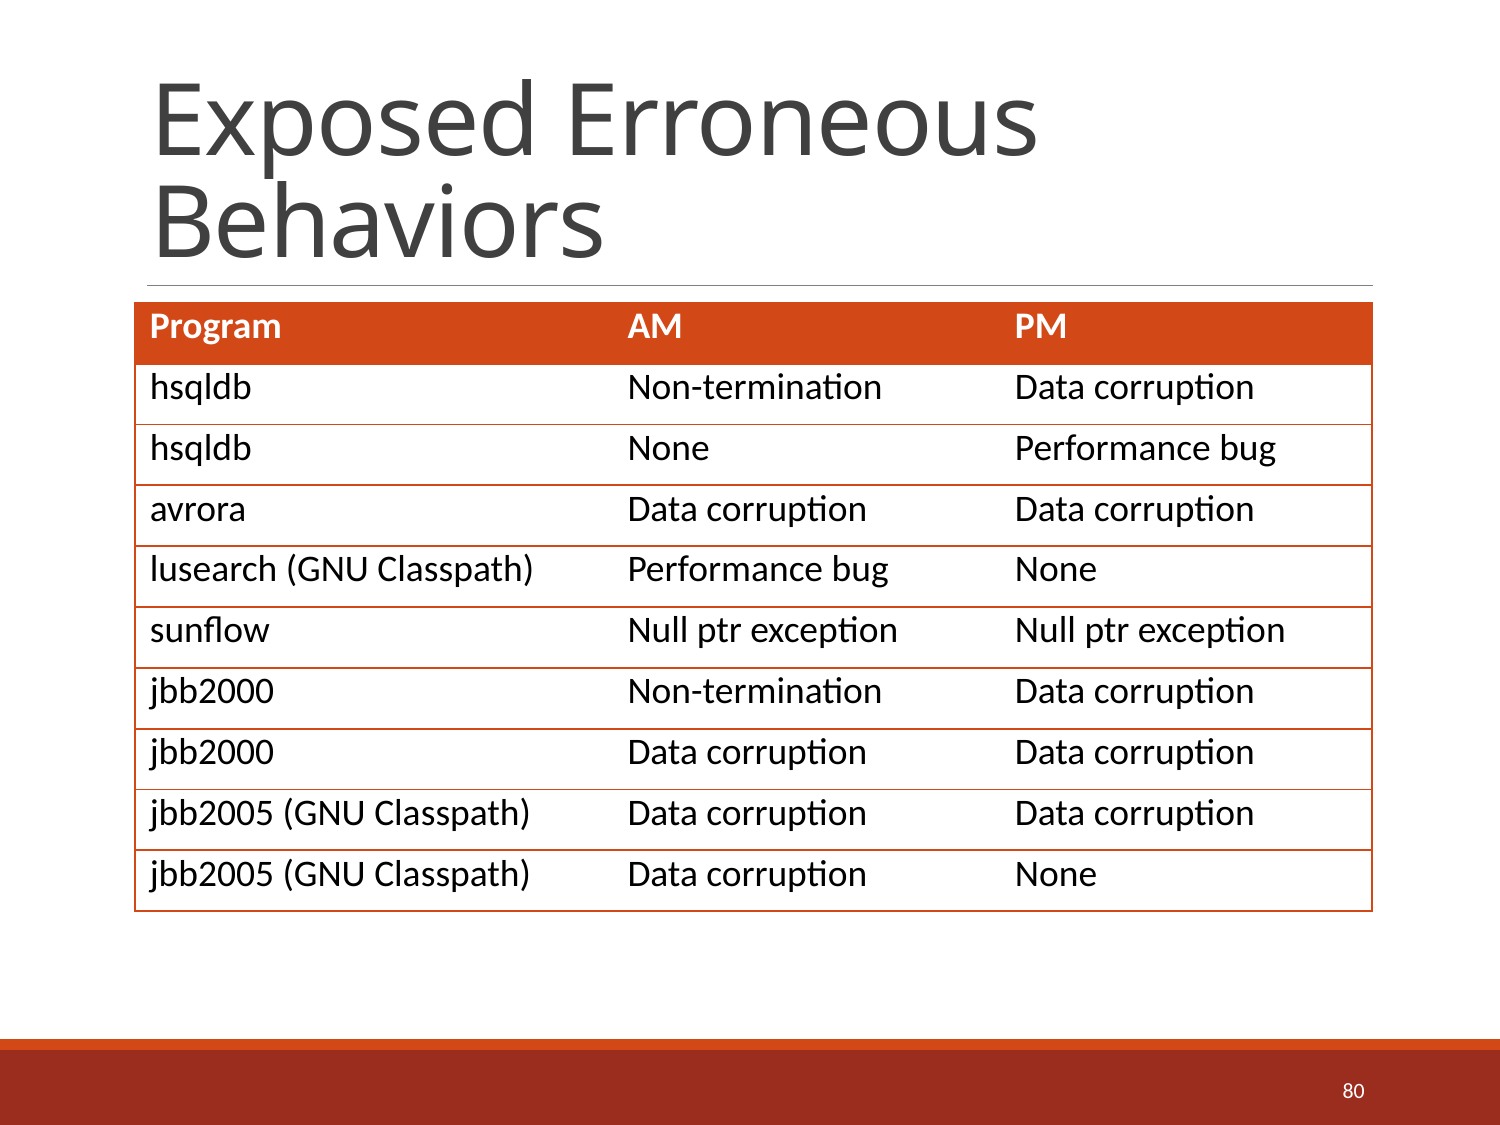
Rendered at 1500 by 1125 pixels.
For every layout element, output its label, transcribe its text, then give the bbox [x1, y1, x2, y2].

table_header AM [612, 304, 1000, 363]
table_cell lusearch (GNU Classpath) [136, 547, 612, 606]
table_cell Performance bug [1000, 425, 1371, 484]
table_cell Non-termination [612, 669, 1000, 728]
table_cell Data corruption [612, 486, 1000, 545]
table_cell Non-termination [612, 365, 1000, 424]
table_cell jbb2005 (GNU Classpath) [136, 851, 612, 910]
table_cell avrora [136, 486, 612, 545]
table_cell Data corruption [1000, 669, 1371, 728]
slide_number 80 [1218, 1059, 1380, 1120]
title Exposed Erroneous Behaviors [135, 47, 1373, 285]
table_cell Data corruption [612, 851, 1000, 910]
table_cell Null ptr exception [612, 608, 1000, 667]
table_cell Data corruption [612, 730, 1000, 789]
table_cell hsqldb [136, 365, 612, 424]
table_cell Data corruption [1000, 730, 1371, 789]
table_cell Data corruption [1000, 486, 1371, 545]
table_header Program [136, 304, 612, 363]
table_cell Performance bug [612, 547, 1000, 606]
table_cell None [1000, 851, 1371, 910]
table_cell None [612, 425, 1000, 484]
table_cell sunflow [136, 608, 612, 667]
table_cell jbb2000 [136, 669, 612, 728]
table_cell Data corruption [612, 790, 1000, 849]
table_cell None [1000, 547, 1371, 606]
table_header PM [1000, 304, 1371, 363]
table_cell hsqldb [136, 425, 612, 484]
table_cell jbb2000 [136, 730, 612, 789]
table_cell Data corruption [1000, 365, 1371, 424]
table_cell Data corruption [1000, 790, 1371, 849]
table_cell Null ptr exception [1000, 608, 1371, 667]
table_cell jbb2005 (GNU Classpath) [136, 790, 612, 849]
